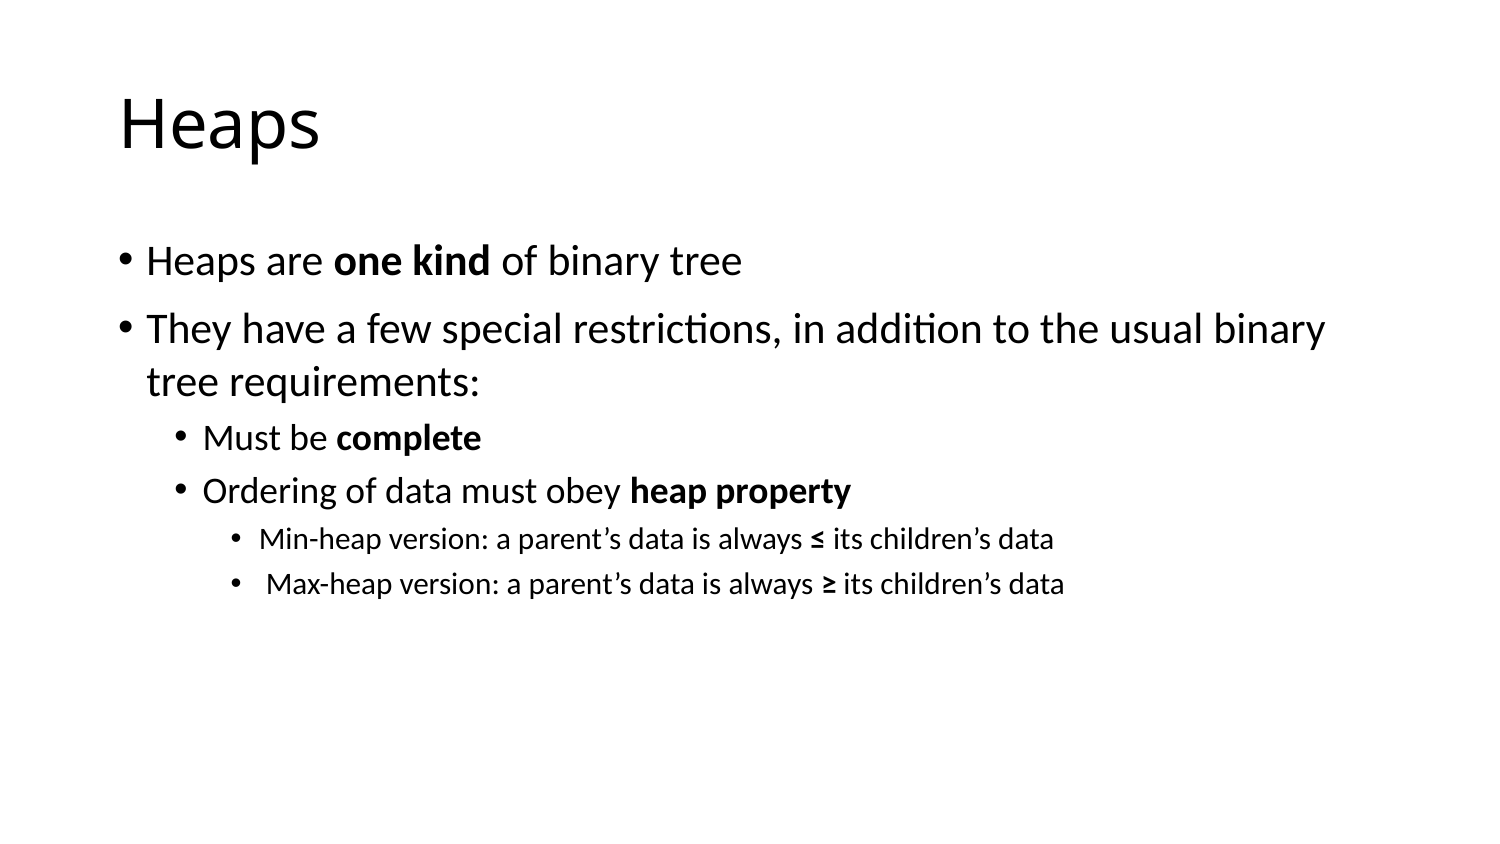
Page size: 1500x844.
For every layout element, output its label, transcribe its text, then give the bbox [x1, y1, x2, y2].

title Heaps [103, 44, 1397, 208]
list Heaps are one kind of binary tree They have a few special restrictions, in addition to the usual binary tree requirements: Must be complete Ordering of data must obey heap property Min-heap version: a parent’s data is always ≤ its children’s data Max-heap version: a parent’s data is always ≥ its children’s data [103, 224, 1397, 760]
